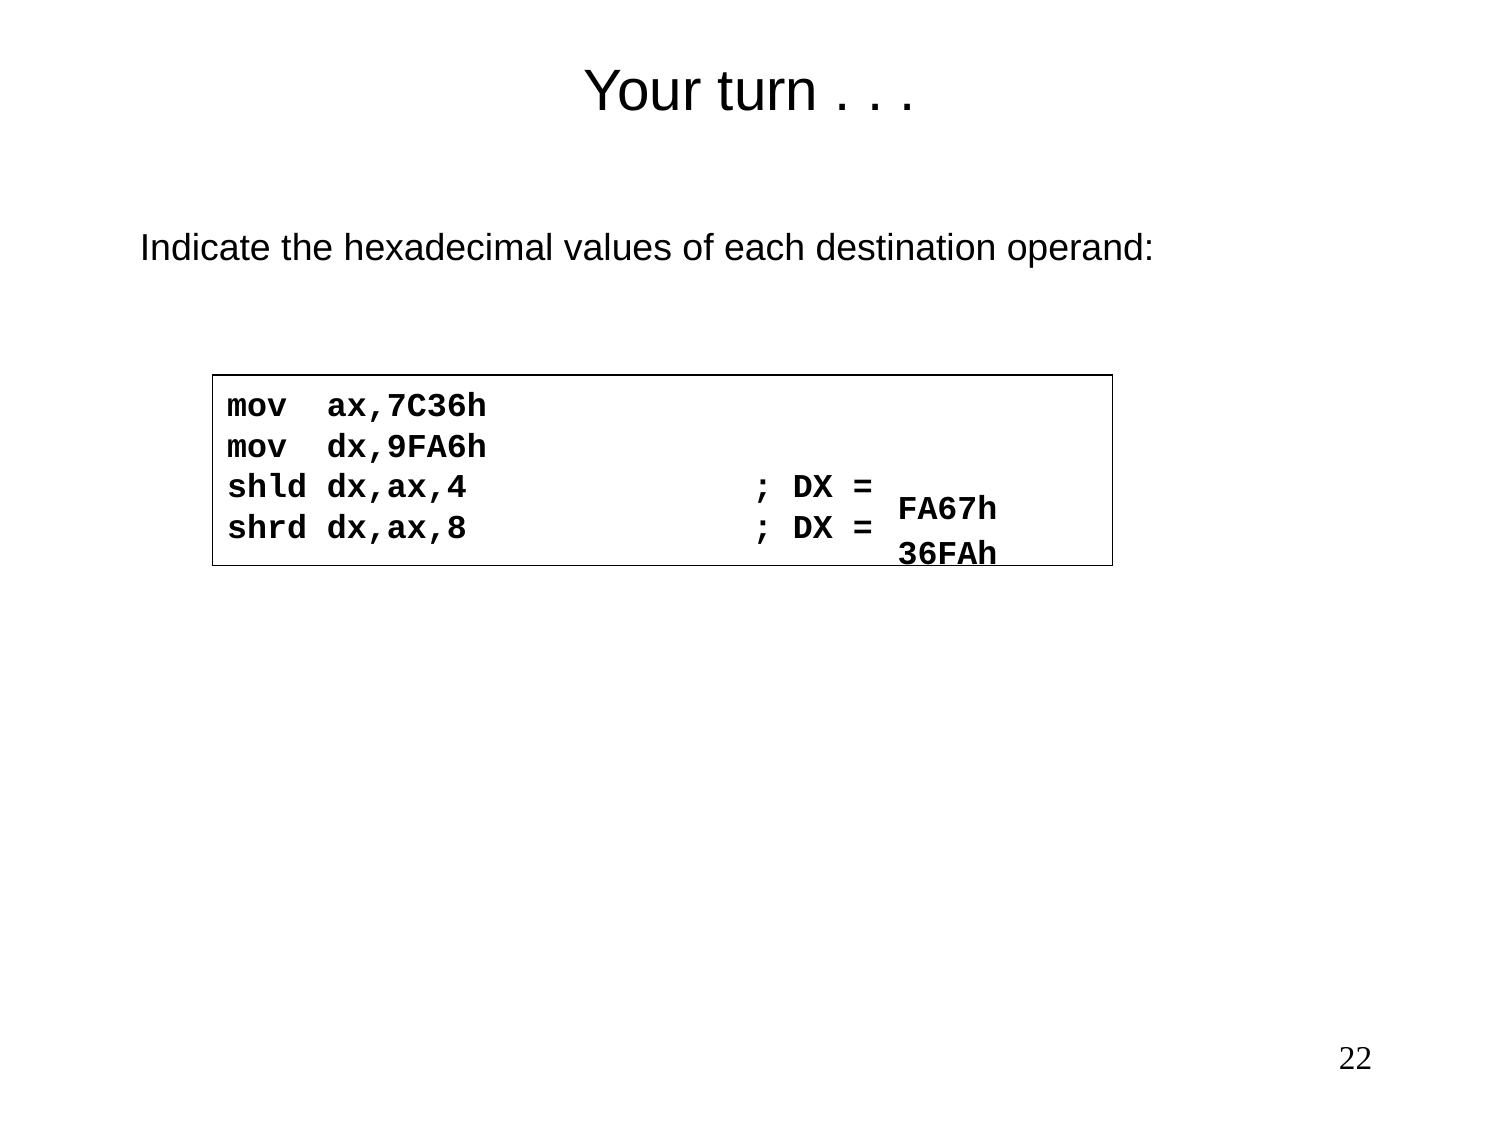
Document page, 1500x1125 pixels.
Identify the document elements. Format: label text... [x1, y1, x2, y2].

text_box FA67h 36FAh [875, 375, 1225, 625]
text_box Indicate the hexadecimal values of each destination operand: [124, 199, 1338, 290]
title Your turn . . . [112, 37, 1388, 138]
text_box mov ax,7C36h mov dx,9FA6h shld dx,ax,4 ; DX = shrd dx,ax,8 ; DX = [212, 374, 1113, 566]
slide_number 22 [1224, 1024, 1388, 1088]
